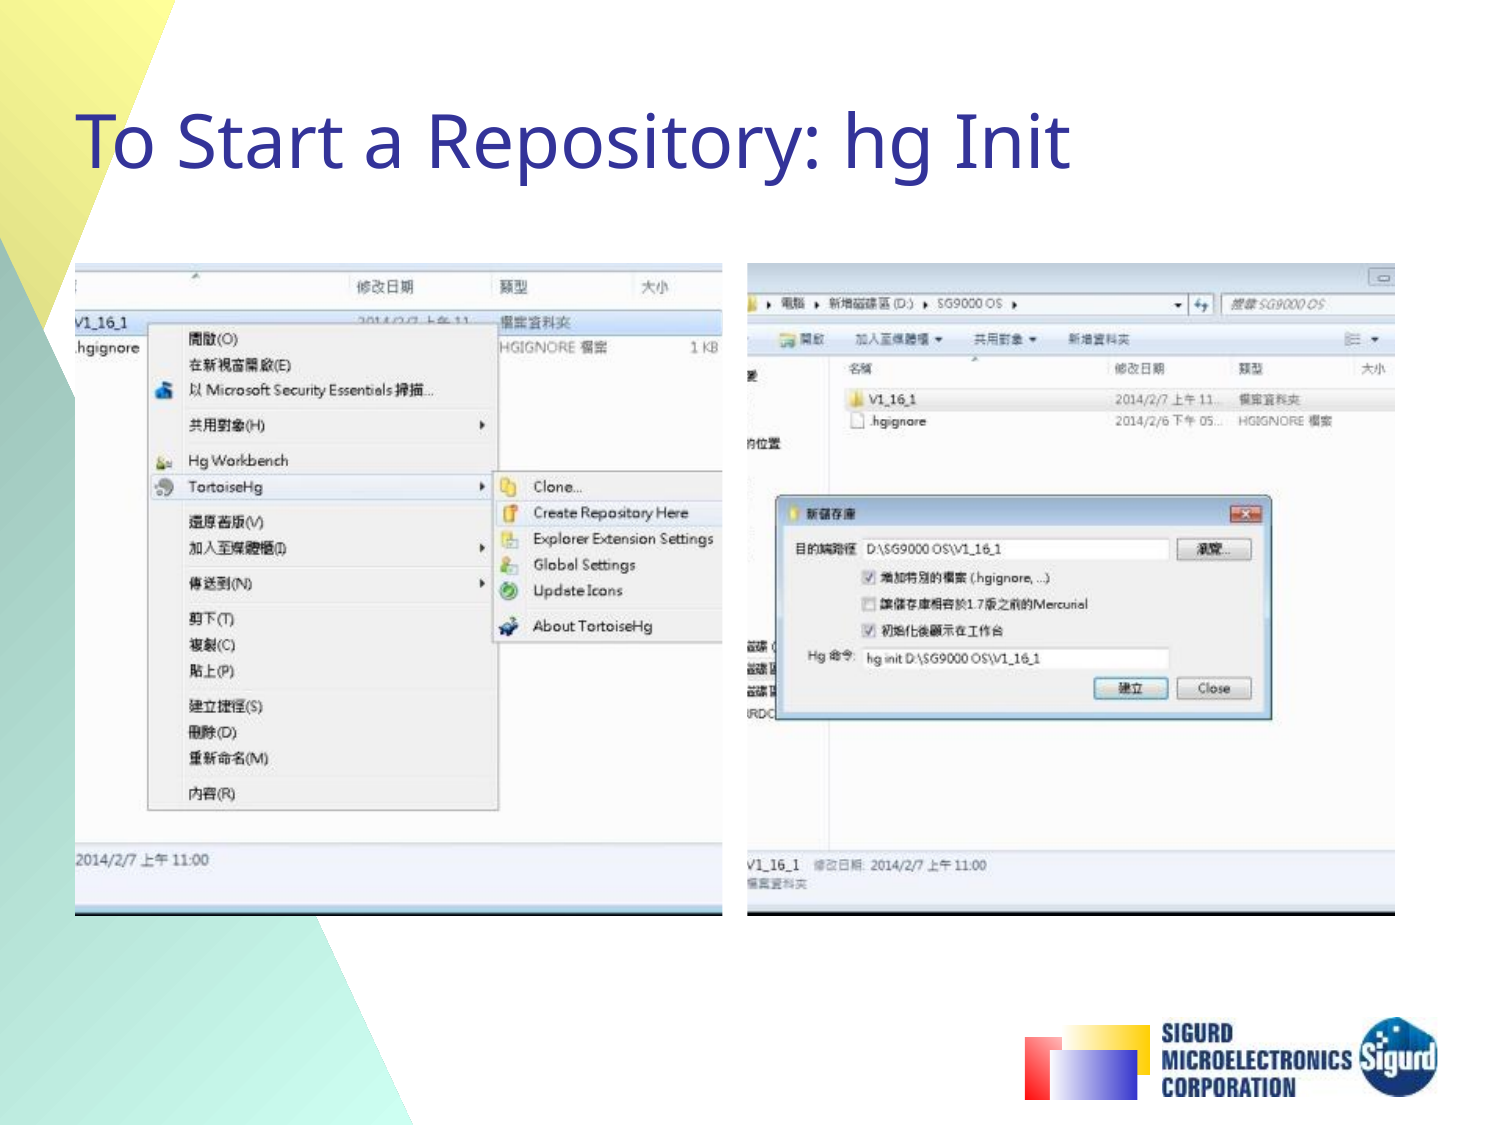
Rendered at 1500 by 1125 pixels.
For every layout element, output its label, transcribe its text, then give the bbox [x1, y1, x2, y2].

picture [1162, 1017, 1438, 1097]
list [74, 262, 723, 916]
title To Start a Repository: hg Init [75, 44, 1425, 233]
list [747, 262, 1396, 916]
